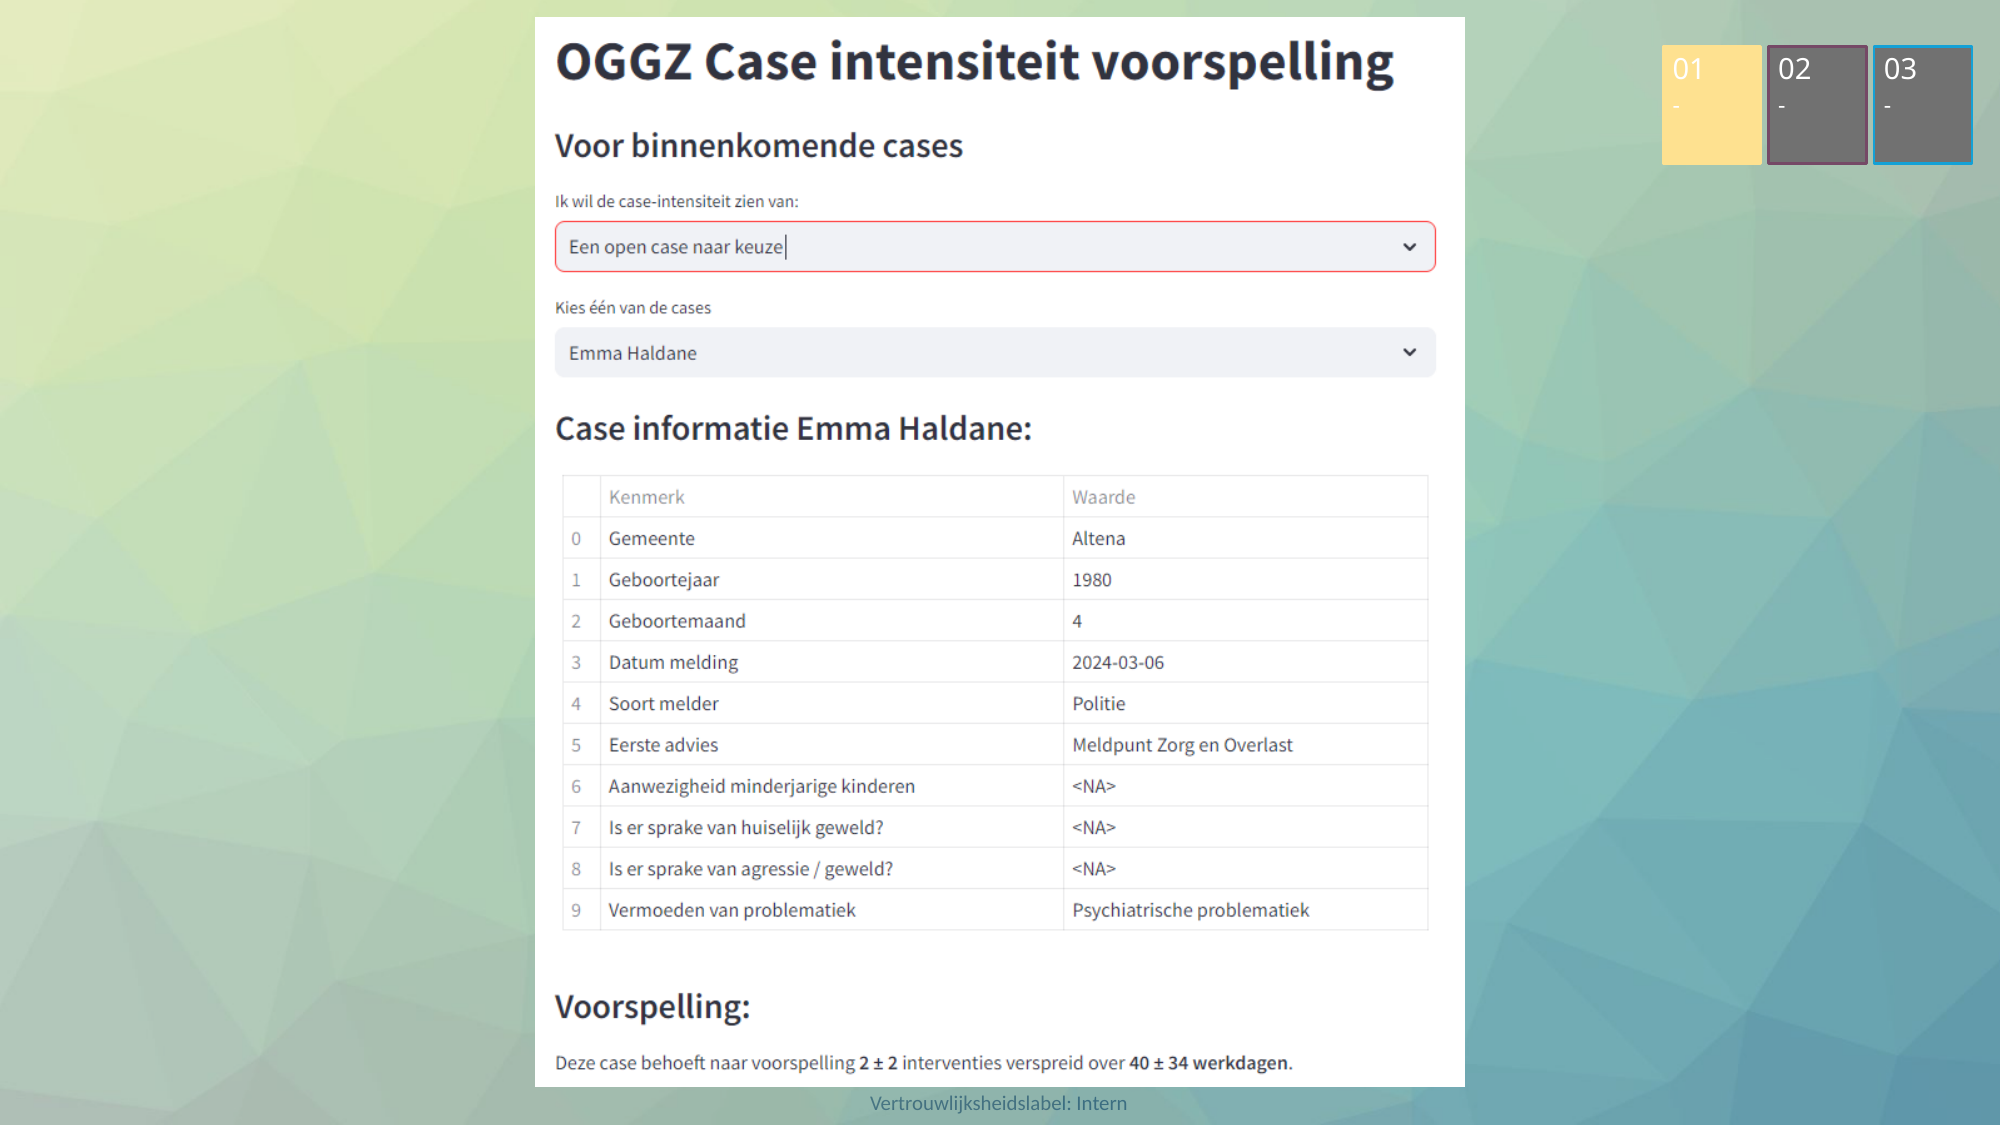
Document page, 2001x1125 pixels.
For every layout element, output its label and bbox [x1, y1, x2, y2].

picture [0, 0, 2000, 1125]
text_box [1662, 27, 1973, 183]
